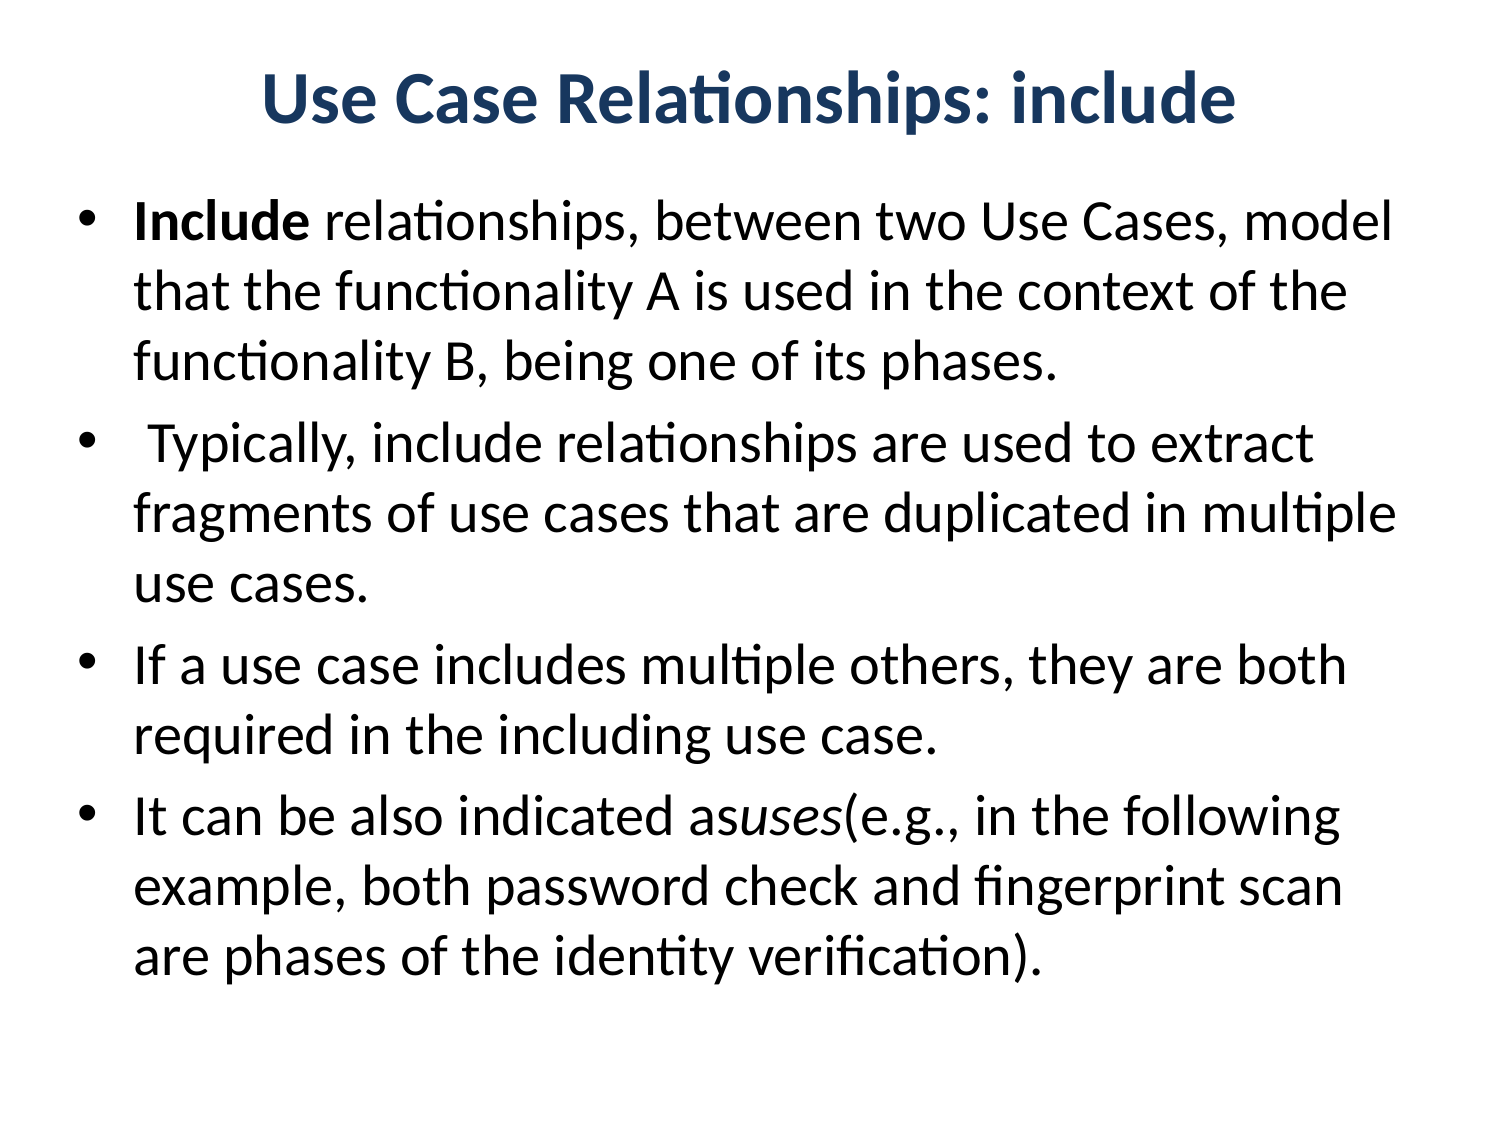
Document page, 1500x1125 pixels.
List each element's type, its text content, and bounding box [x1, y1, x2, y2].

title Use Case Relationships: include [74, 44, 1426, 241]
list Include relationships, between two Use Cases, model that the functionality A is used in the context of the functionality B, being one of its phases. Typically, include relationships are used to extract fragments of use cases that are duplicated in multiple use cases. If a use case includes multiple others, they are both required in the including use case. It can be also indicated asuses(e.g., in the following example, both password check and fingerprint scan are phases of the identity verification). [62, 174, 1426, 1006]
